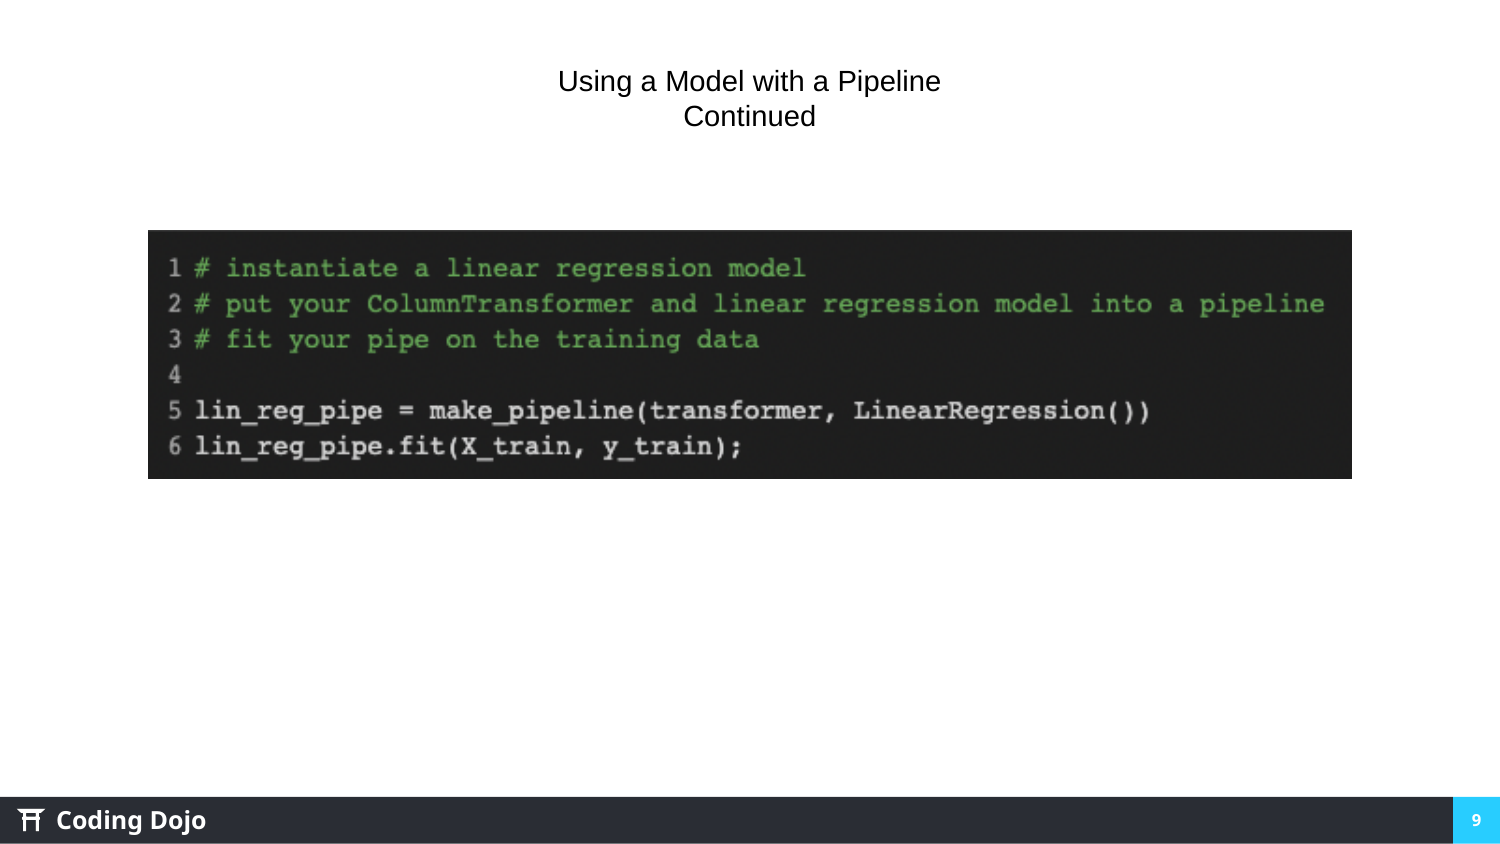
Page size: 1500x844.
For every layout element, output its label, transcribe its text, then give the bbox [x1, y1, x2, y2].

text_box Using a Model with a Pipeline Continued [503, 47, 996, 148]
picture [148, 230, 1352, 480]
picture [15, 804, 47, 836]
